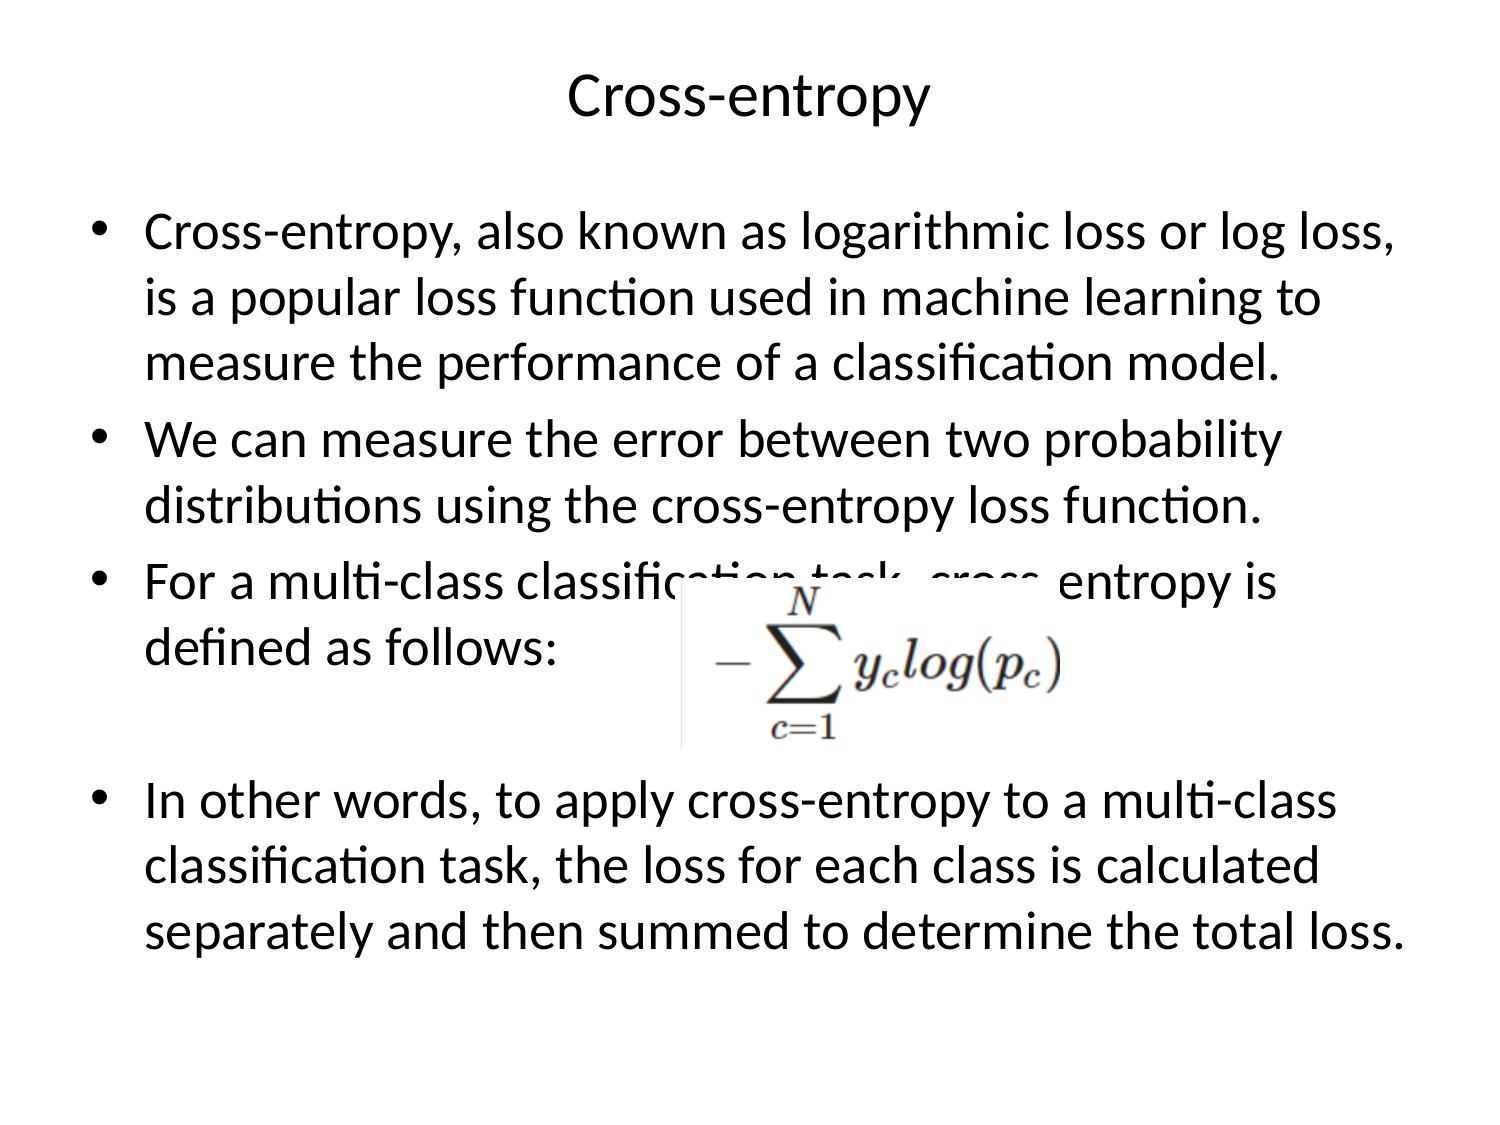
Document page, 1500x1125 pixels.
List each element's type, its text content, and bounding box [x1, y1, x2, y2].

picture [674, 578, 1060, 751]
title Cross-entropy [75, 45, 1425, 138]
list Cross-entropy, also known as logarithmic loss or log loss, is a popular loss function used in machine learning to measure the performance of a classification model. We can measure the error between two probability distributions using the cross-entropy loss function. For a multi-class classification task, cross-entropy is defined as follows: In other words, to apply cross-entropy to a multi-class classification task, the loss for each class is calculated separately and then summed to determine the total loss. [75, 187, 1425, 1005]
